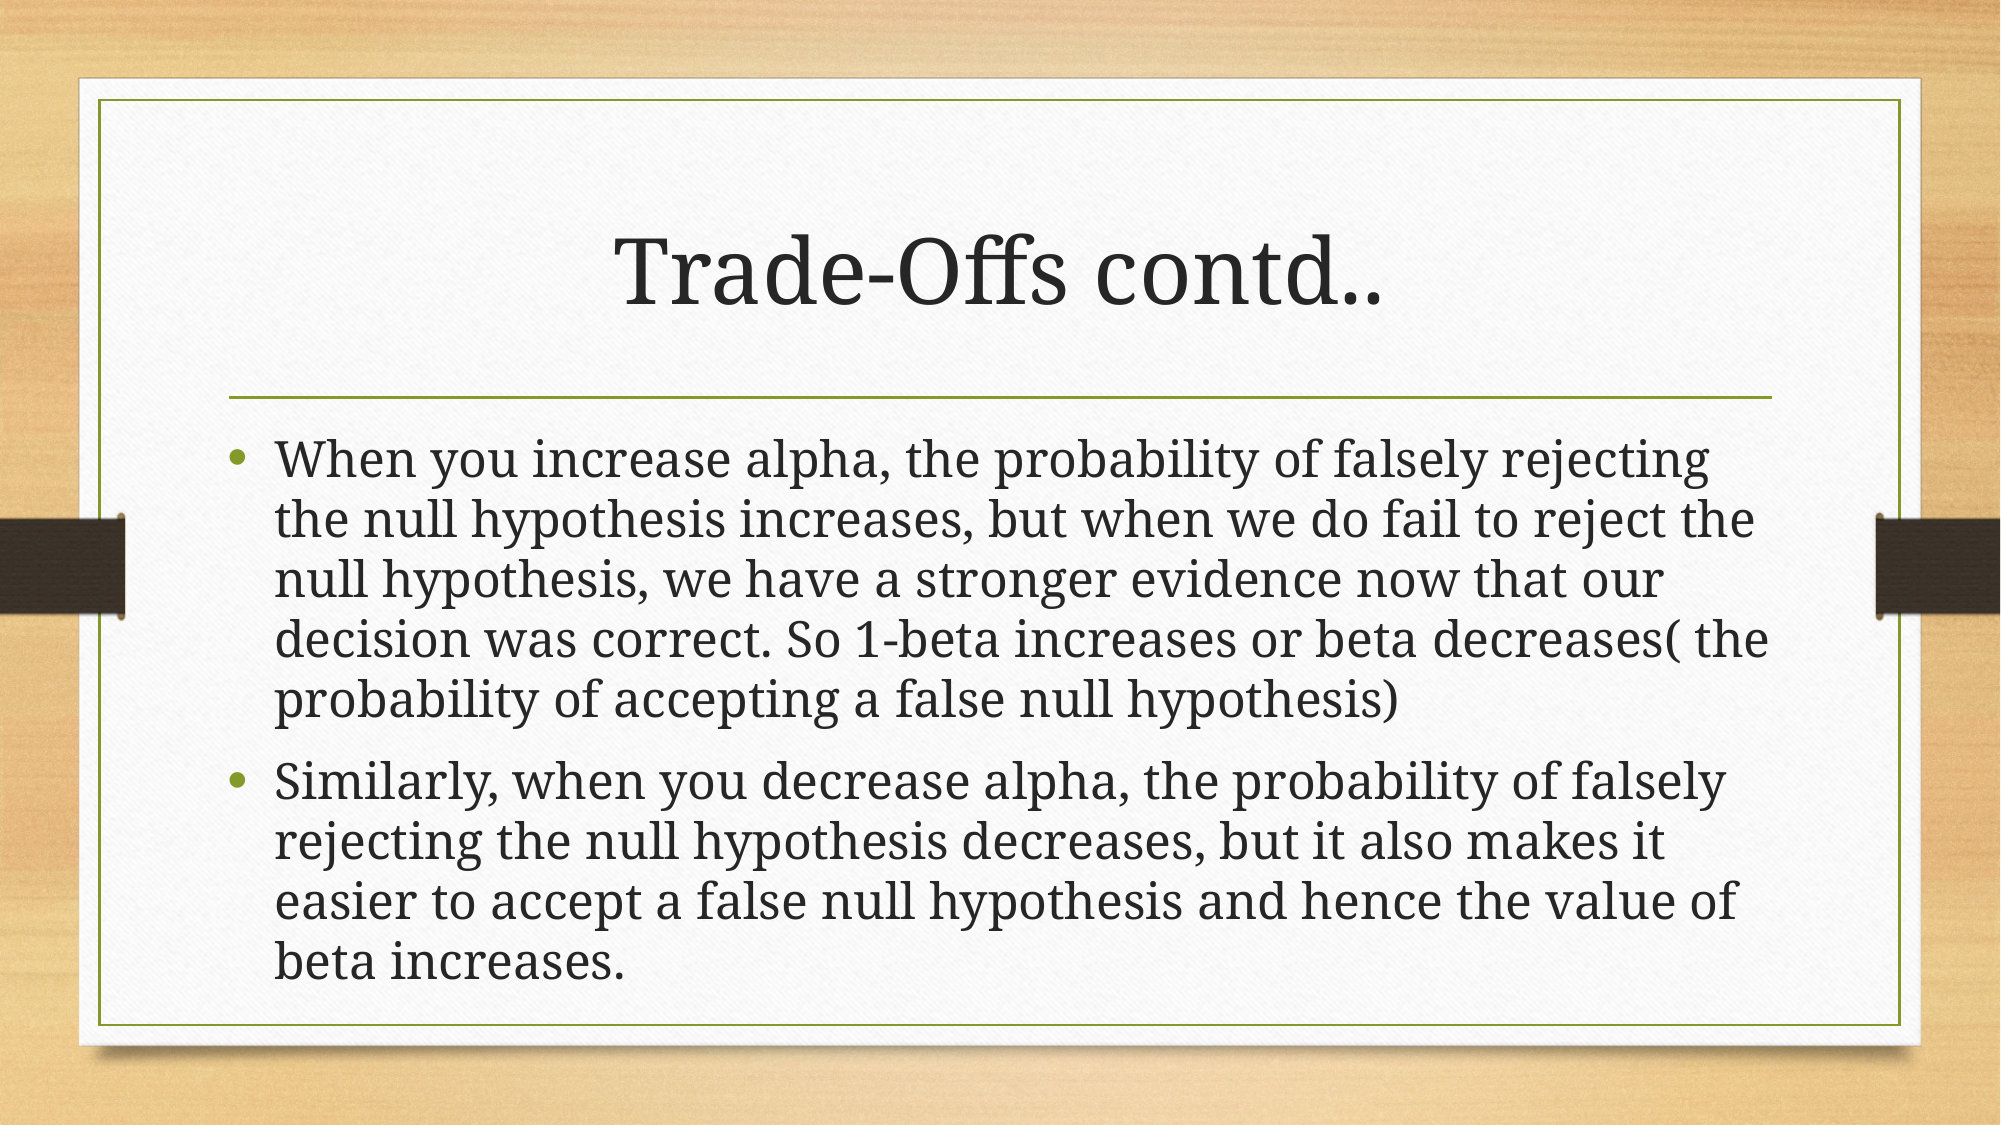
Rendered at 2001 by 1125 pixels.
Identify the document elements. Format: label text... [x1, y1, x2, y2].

title Trade-Offs contd.. [212, 161, 1788, 375]
picture [0, 0, 2001, 1125]
list When you increase alpha, the probability of falsely rejecting the null hypothesis increases, but when we do fail to reject the null hypothesis, we have a stronger evidence now that our decision was correct. So 1-beta increases or beta decreases( the probability of accepting a false null hypothesis) Similarly, when you decrease alpha, the probability of falsely rejecting the null hypothesis decreases, but it also makes it easier to accept a false null hypothesis and hence the value of beta increases. [212, 419, 1788, 964]
